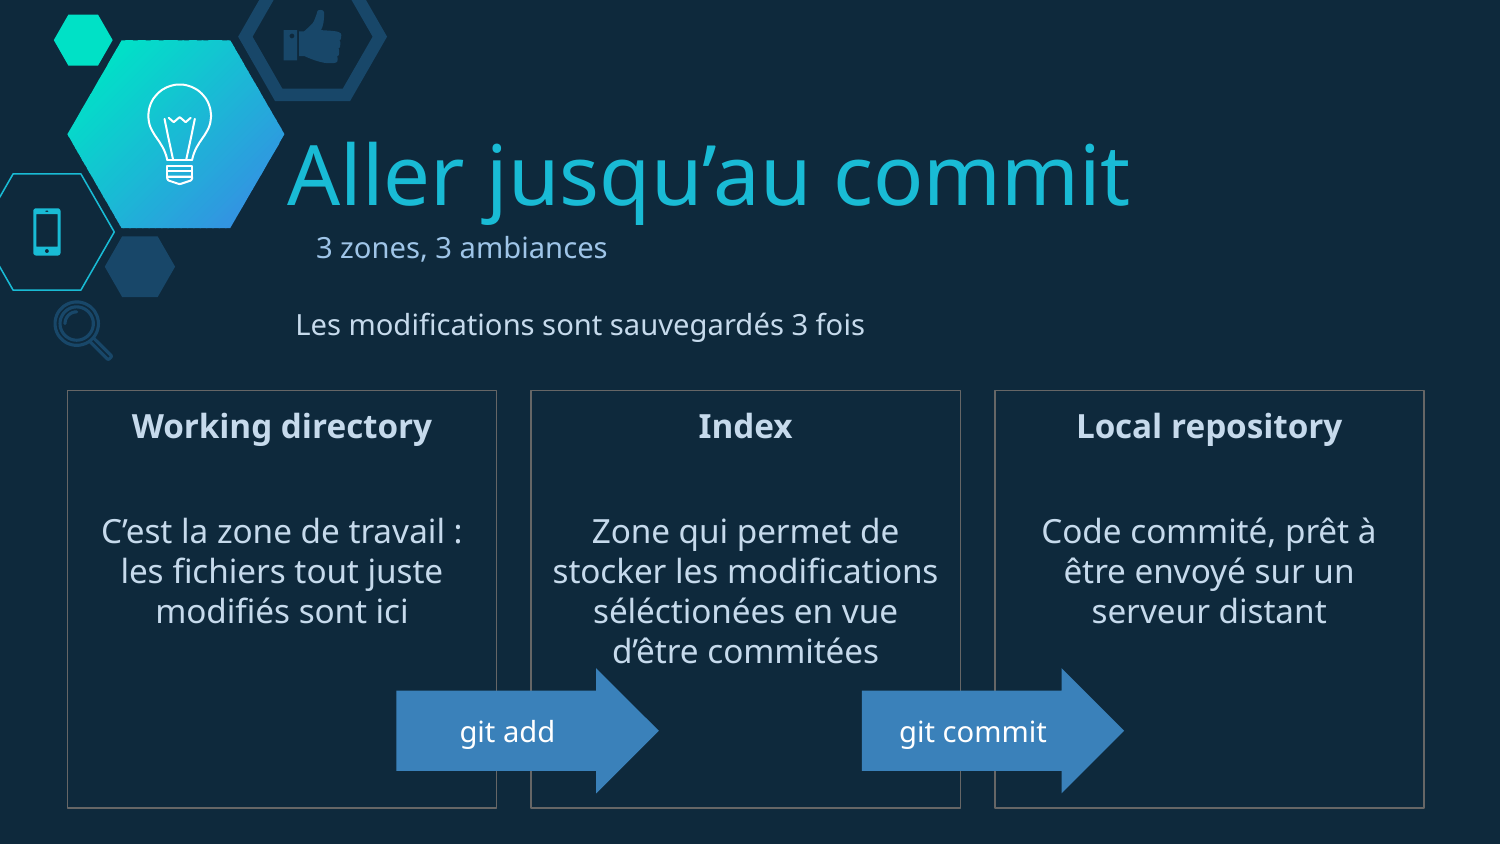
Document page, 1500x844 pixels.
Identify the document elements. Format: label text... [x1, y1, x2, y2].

text_box git commit [861, 668, 1125, 794]
list Working directory C’est la zone de travail : les fichiers tout juste modifiés sont ici [67, 390, 497, 808]
text_box git add [396, 668, 659, 794]
text_box 3 zones, 3 ambiances [301, 214, 1177, 290]
list Local repository Code commité, prêt à être envoyé sur un serveur distant [994, 390, 1424, 808]
title Aller jusqu’au commit [272, 84, 1404, 238]
list Index Zone qui permet de stocker les modifications séléctionées en vue d’être commitées [531, 390, 961, 808]
text_box Les modifications sont sauvegardés 3 fois [280, 291, 1256, 366]
